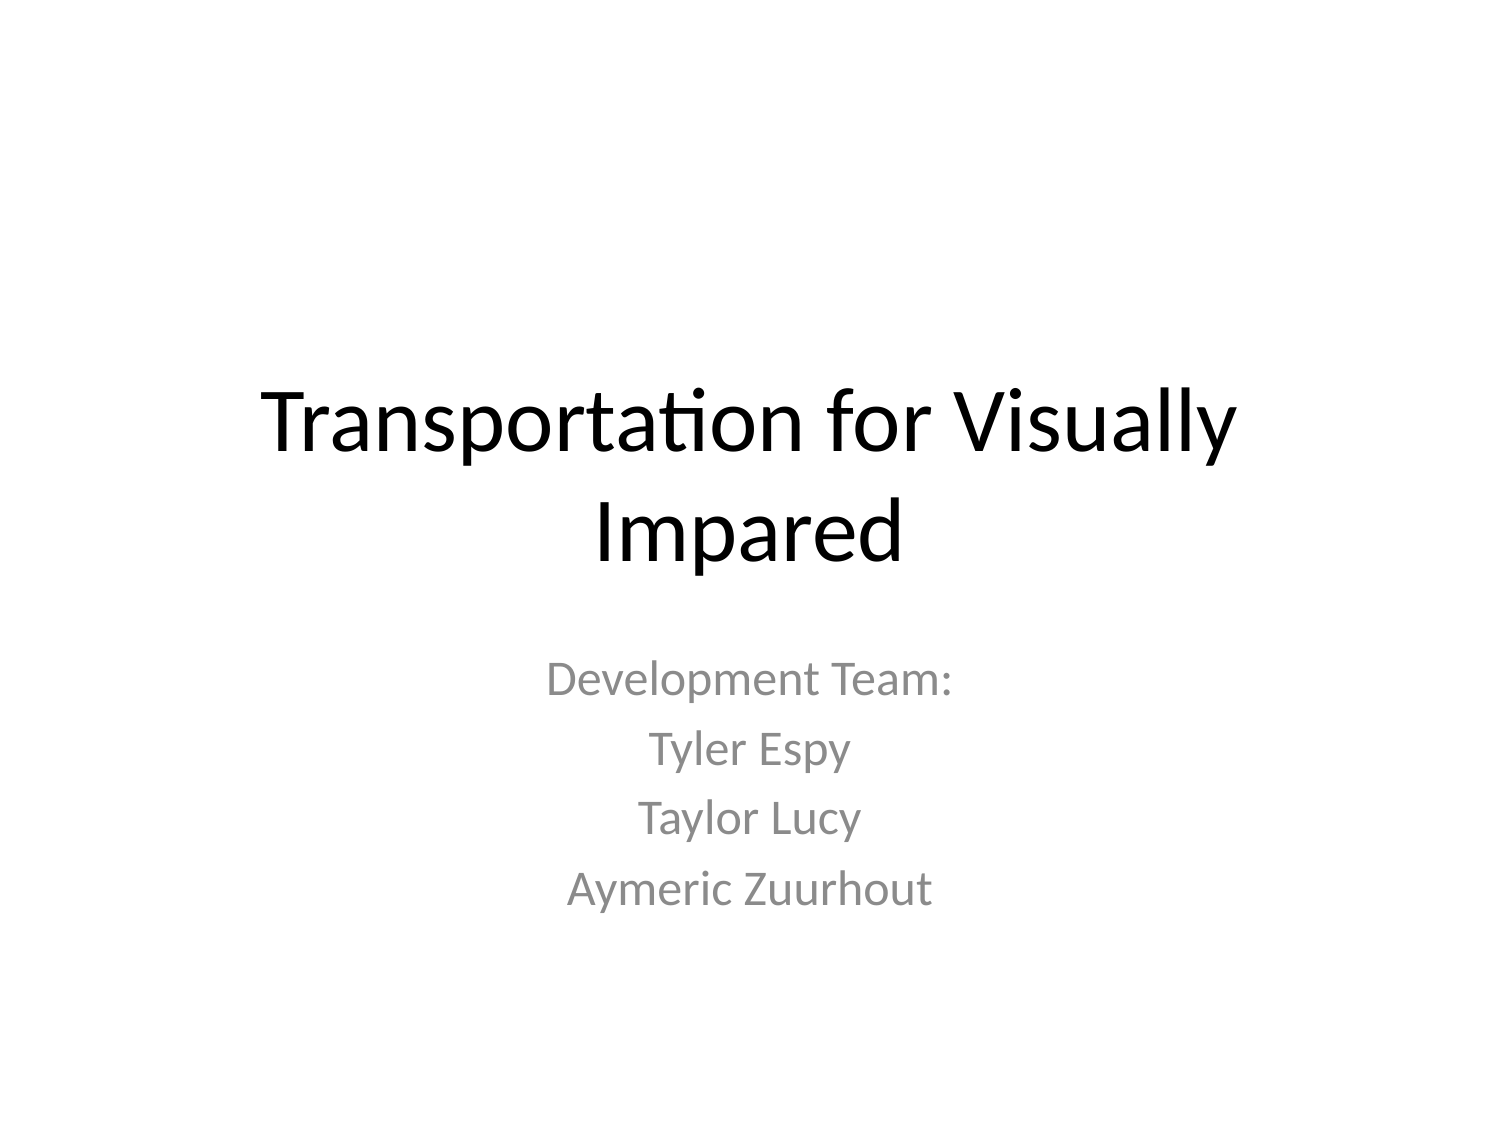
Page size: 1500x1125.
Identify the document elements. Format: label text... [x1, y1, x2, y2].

title Transportation for Visually Impared [112, 349, 1388, 591]
subtitle Development Team: Tyler Espy Taylor Lucy Aymeric Zuurhout [225, 637, 1275, 925]
